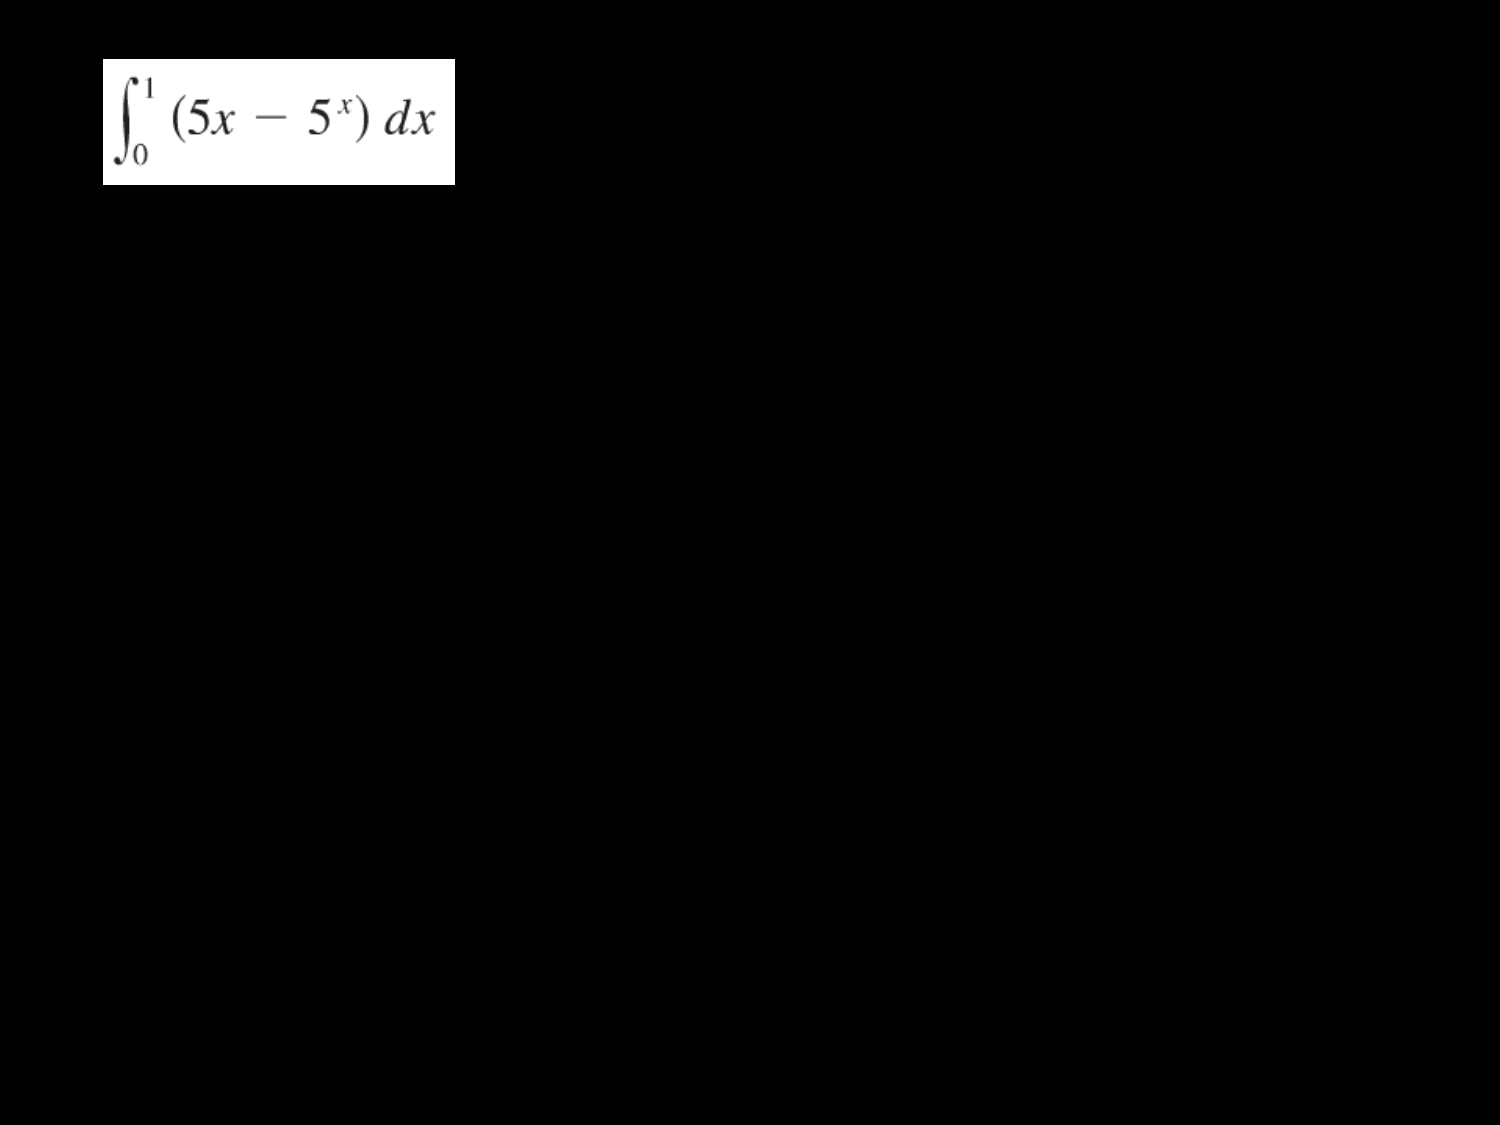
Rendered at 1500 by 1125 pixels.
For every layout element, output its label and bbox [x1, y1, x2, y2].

picture [103, 59, 455, 185]
